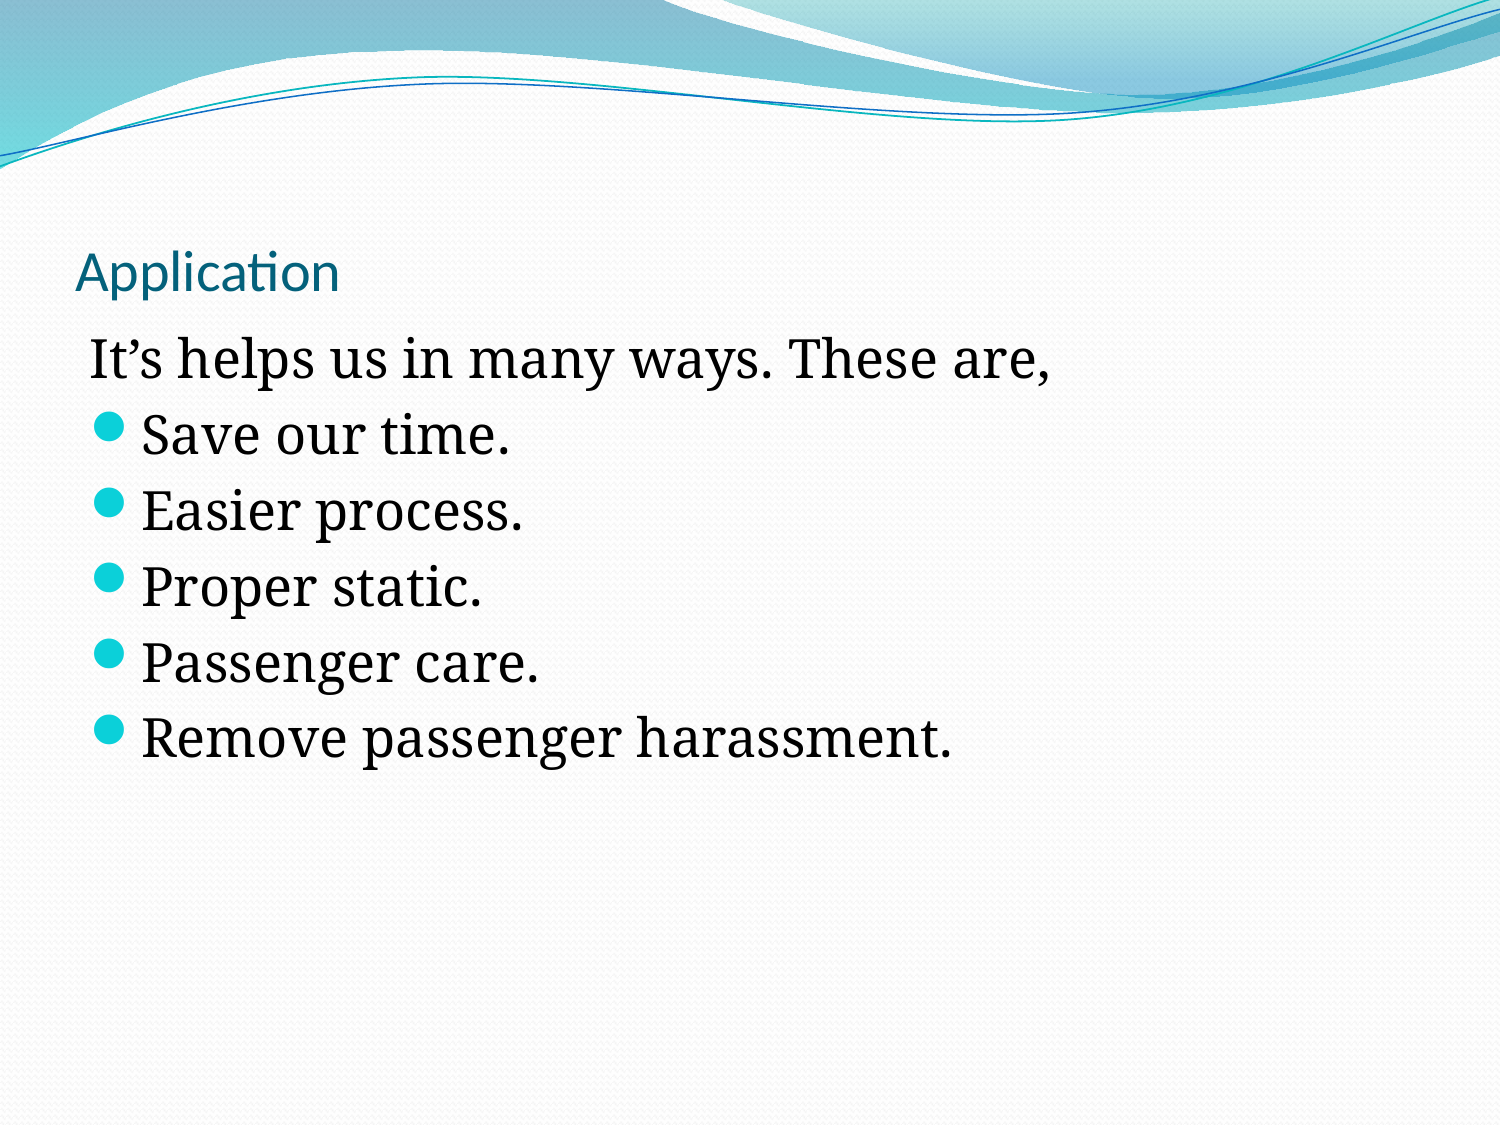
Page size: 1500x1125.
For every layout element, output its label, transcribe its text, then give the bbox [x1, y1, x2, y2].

title Application [75, 115, 1425, 303]
list It’s helps us in many ways. These are, Save our time. Easier process. Proper static. Passenger care. Remove passenger harassment. [75, 317, 1425, 1038]
